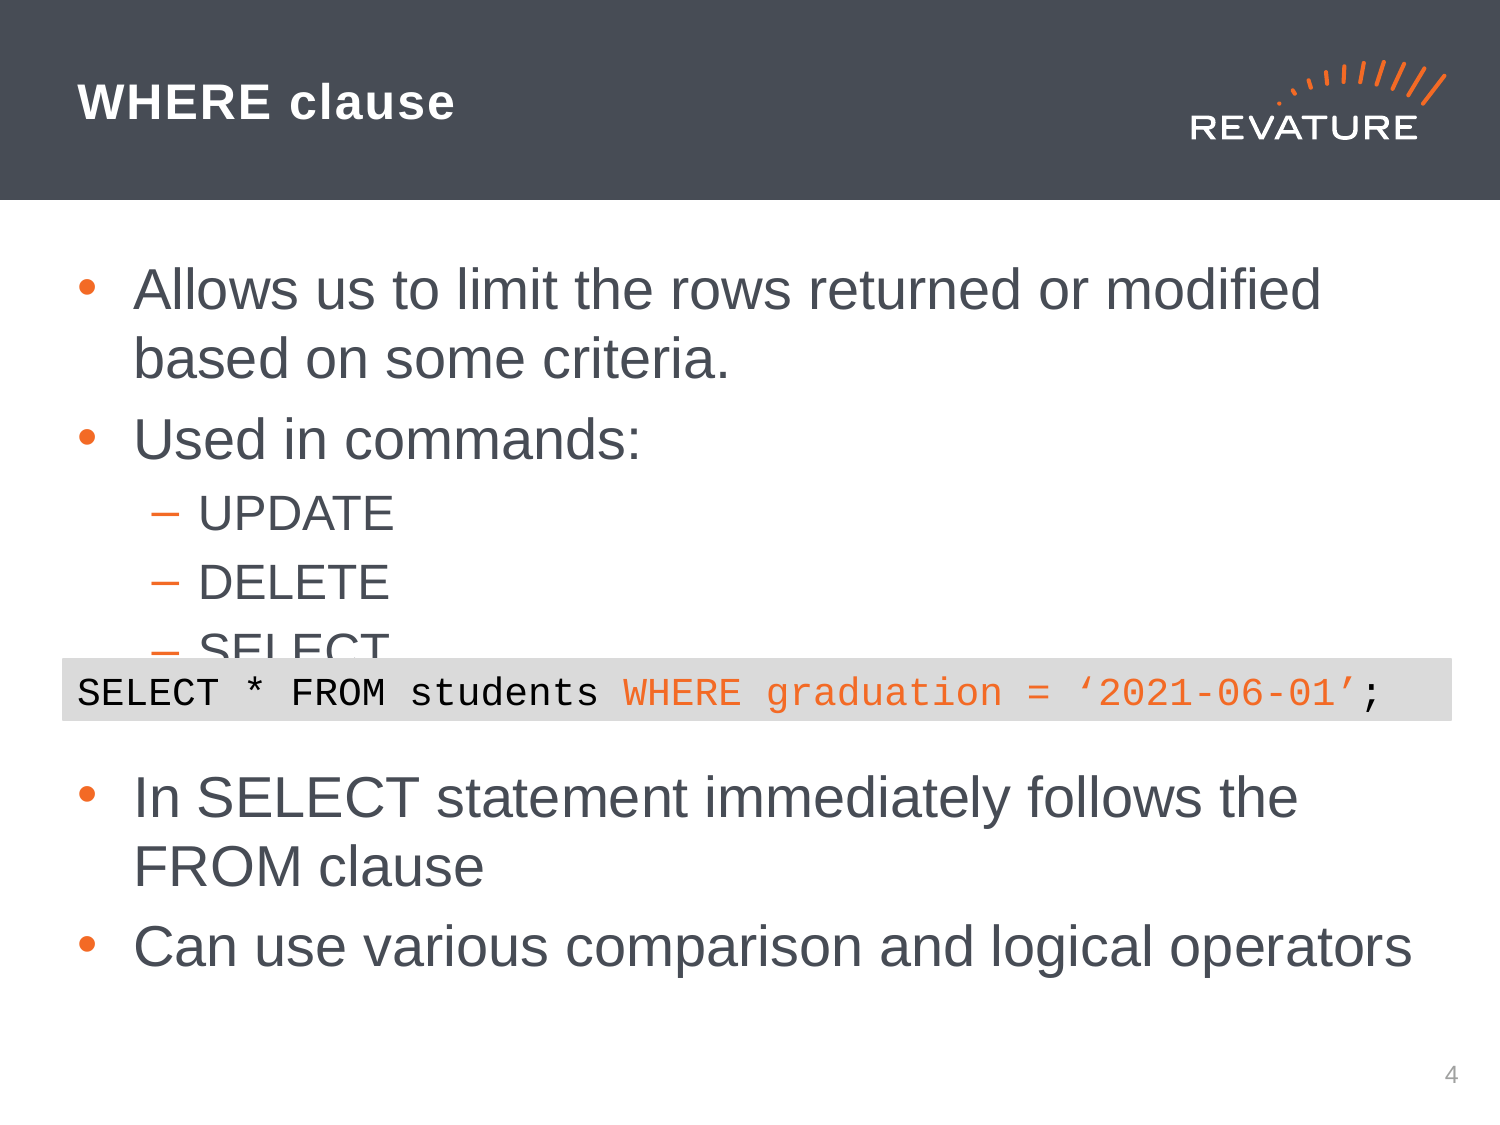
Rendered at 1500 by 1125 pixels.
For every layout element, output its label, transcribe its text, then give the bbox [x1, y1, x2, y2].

text_box SELECT * FROM students WHERE graduation = ‘2021-06-01’; [62, 658, 1452, 721]
list Allows us to limit the rows returned or modified based on some criteria. Used in commands: UPDATE DELETE SELECT In SELECT statement immediately follows the FROM clause Can use various comparison and logical operators [62, 721, 1438, 1057]
title WHERE clause [62, 0, 1084, 200]
slide_number 3 [1332, 1043, 1474, 1104]
list Allows us to limit the rows returned or modified based on some criteria. Used in commands: UPDATE DELETE SELECT In SELECT statement immediately follows the FROM clause Can use various comparison and logical operators [62, 244, 1438, 658]
